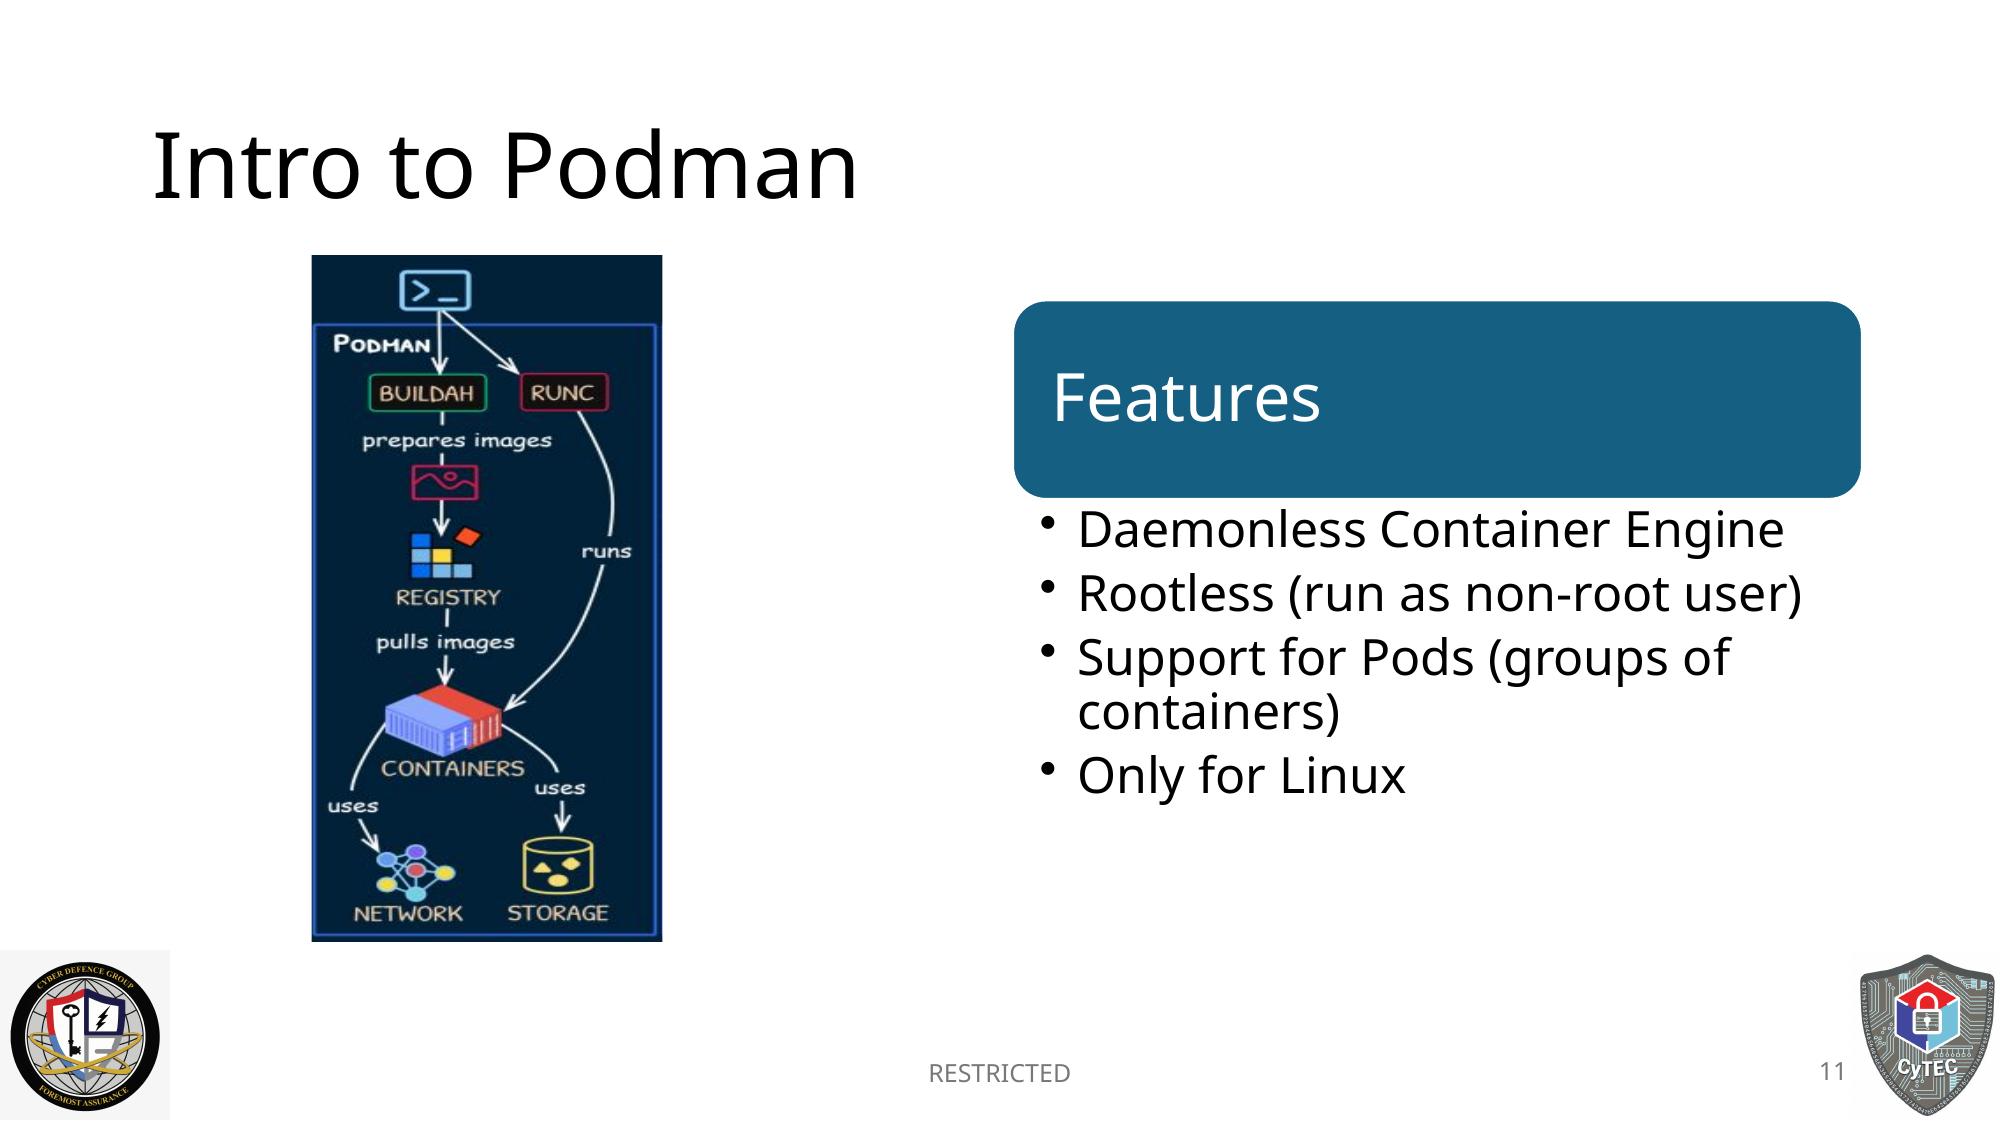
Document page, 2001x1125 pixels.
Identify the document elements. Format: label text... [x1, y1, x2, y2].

title Intro to Podman [137, 59, 1863, 278]
picture [311, 254, 663, 942]
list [1011, 205, 1863, 920]
picture [0, 950, 170, 1120]
slide_number 11 [1412, 1042, 1863, 1103]
picture [1851, 951, 2000, 1120]
footer RESTRICTED [662, 1042, 1338, 1103]
